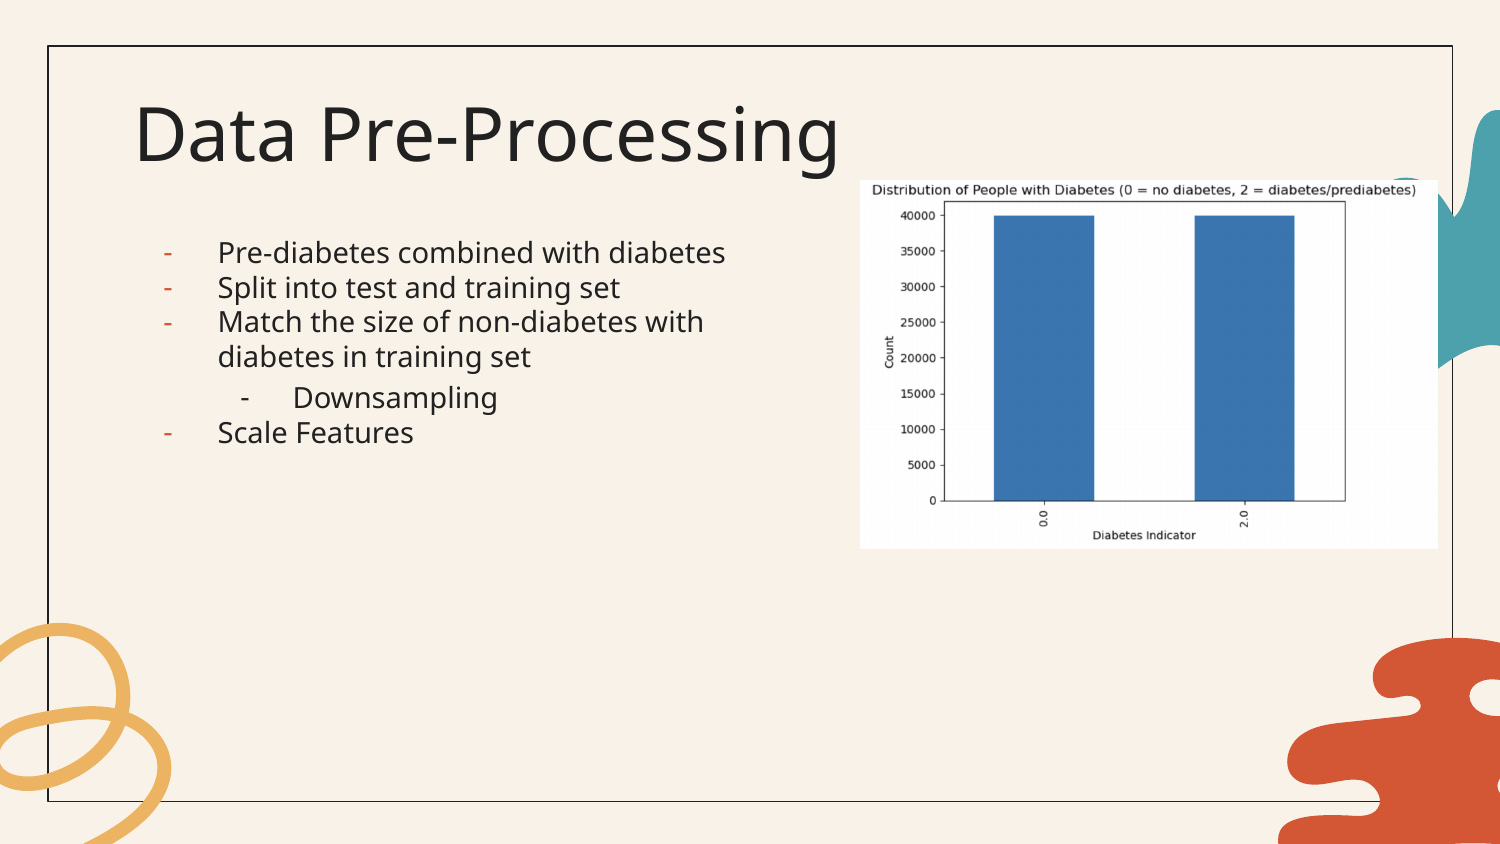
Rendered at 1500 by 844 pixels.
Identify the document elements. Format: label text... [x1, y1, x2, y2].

title Data Pre-Processing [118, 71, 1382, 181]
list Pre-diabetes combined with diabetes Split into test and training set Match the size of non-diabetes with diabetes in training set Downsampling Scale Features [127, 218, 764, 510]
picture [860, 180, 1438, 549]
